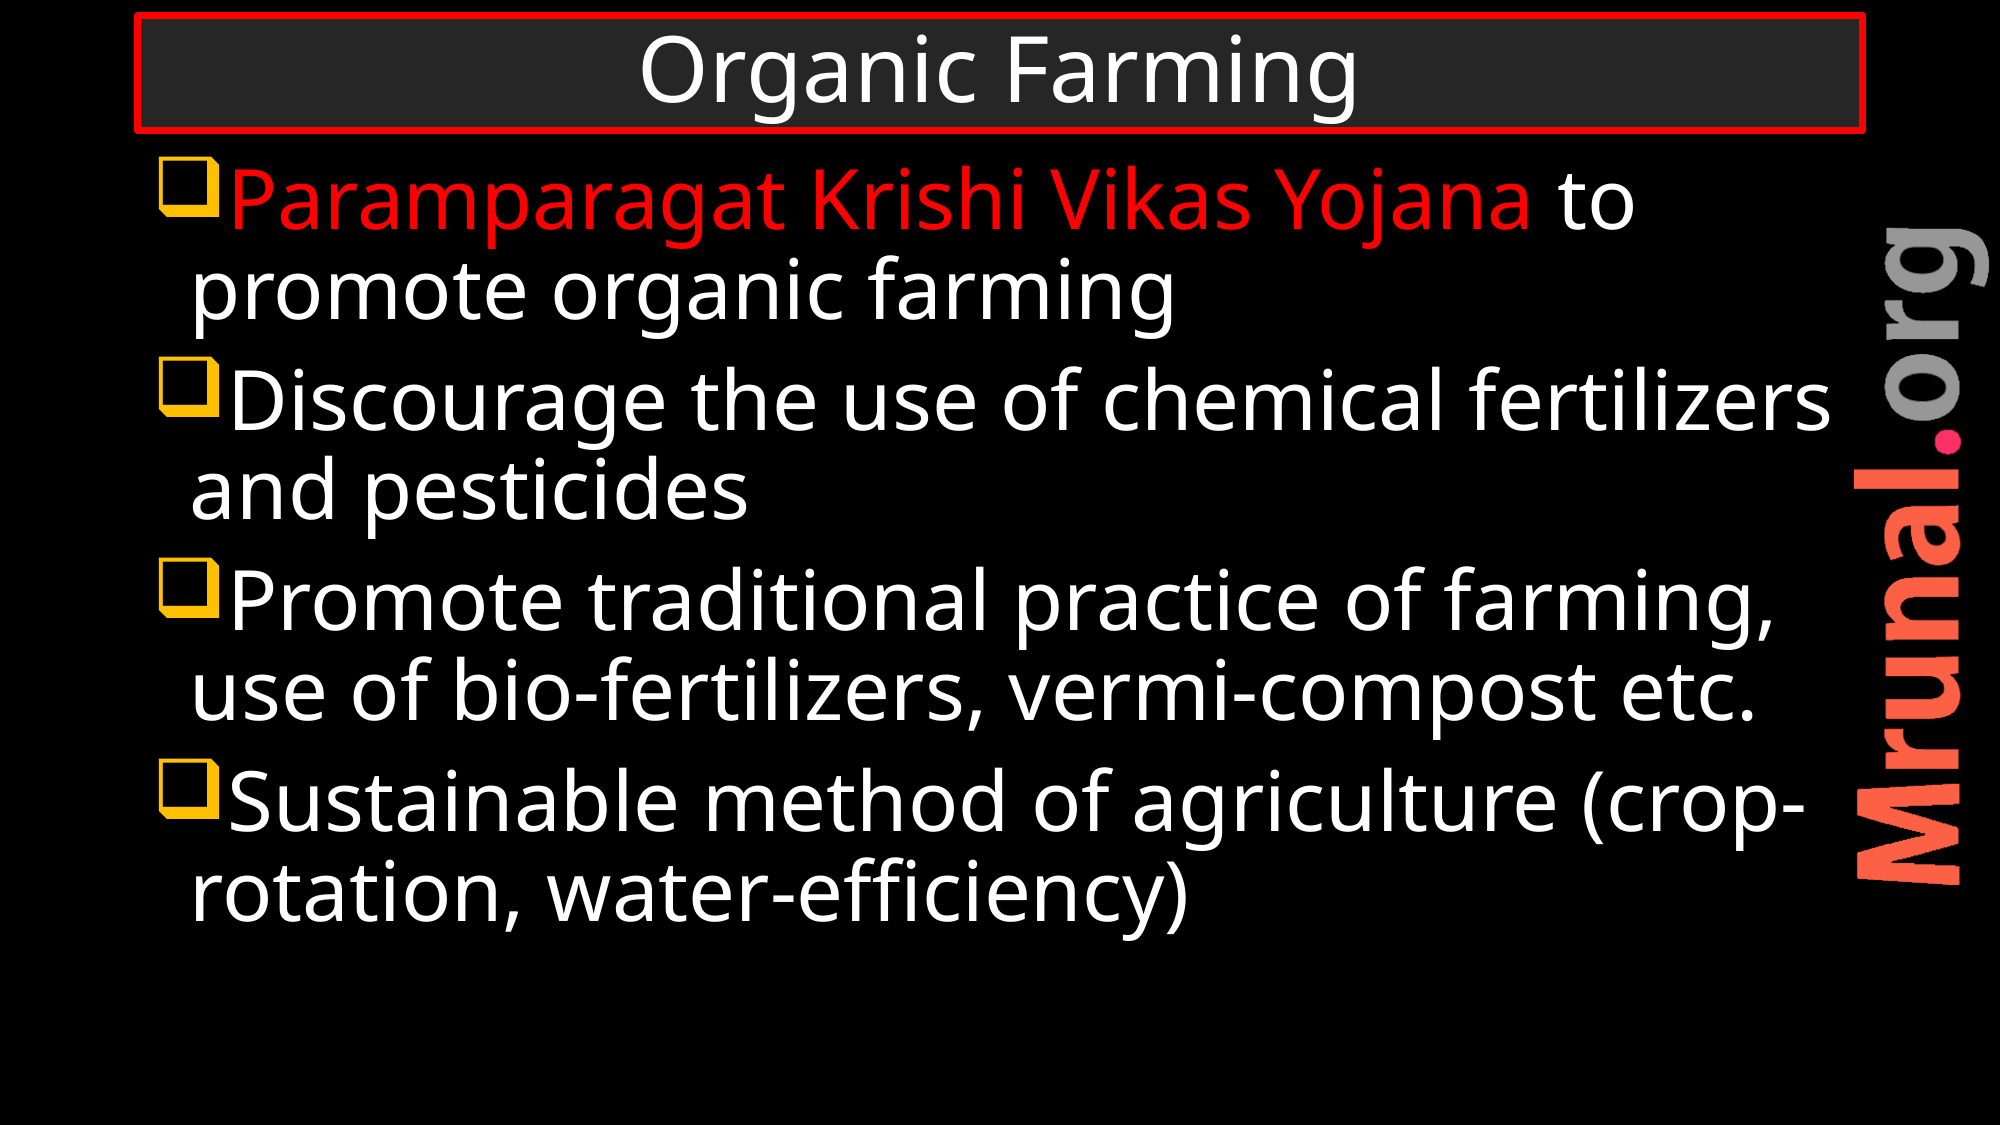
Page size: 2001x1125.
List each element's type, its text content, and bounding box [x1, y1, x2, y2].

list Paramparagat Krishi Vikas Yojana to promote organic farming Discourage the use of chemical fertilizers and pesticides Promote traditional practice of farming, use of bio-fertilizers, vermi-compost etc. Sustainable method of agriculture (crop-rotation, water-efficiency) [137, 149, 1863, 1014]
picture [1863, 223, 2000, 894]
title Organic Farming [134, 12, 1866, 134]
